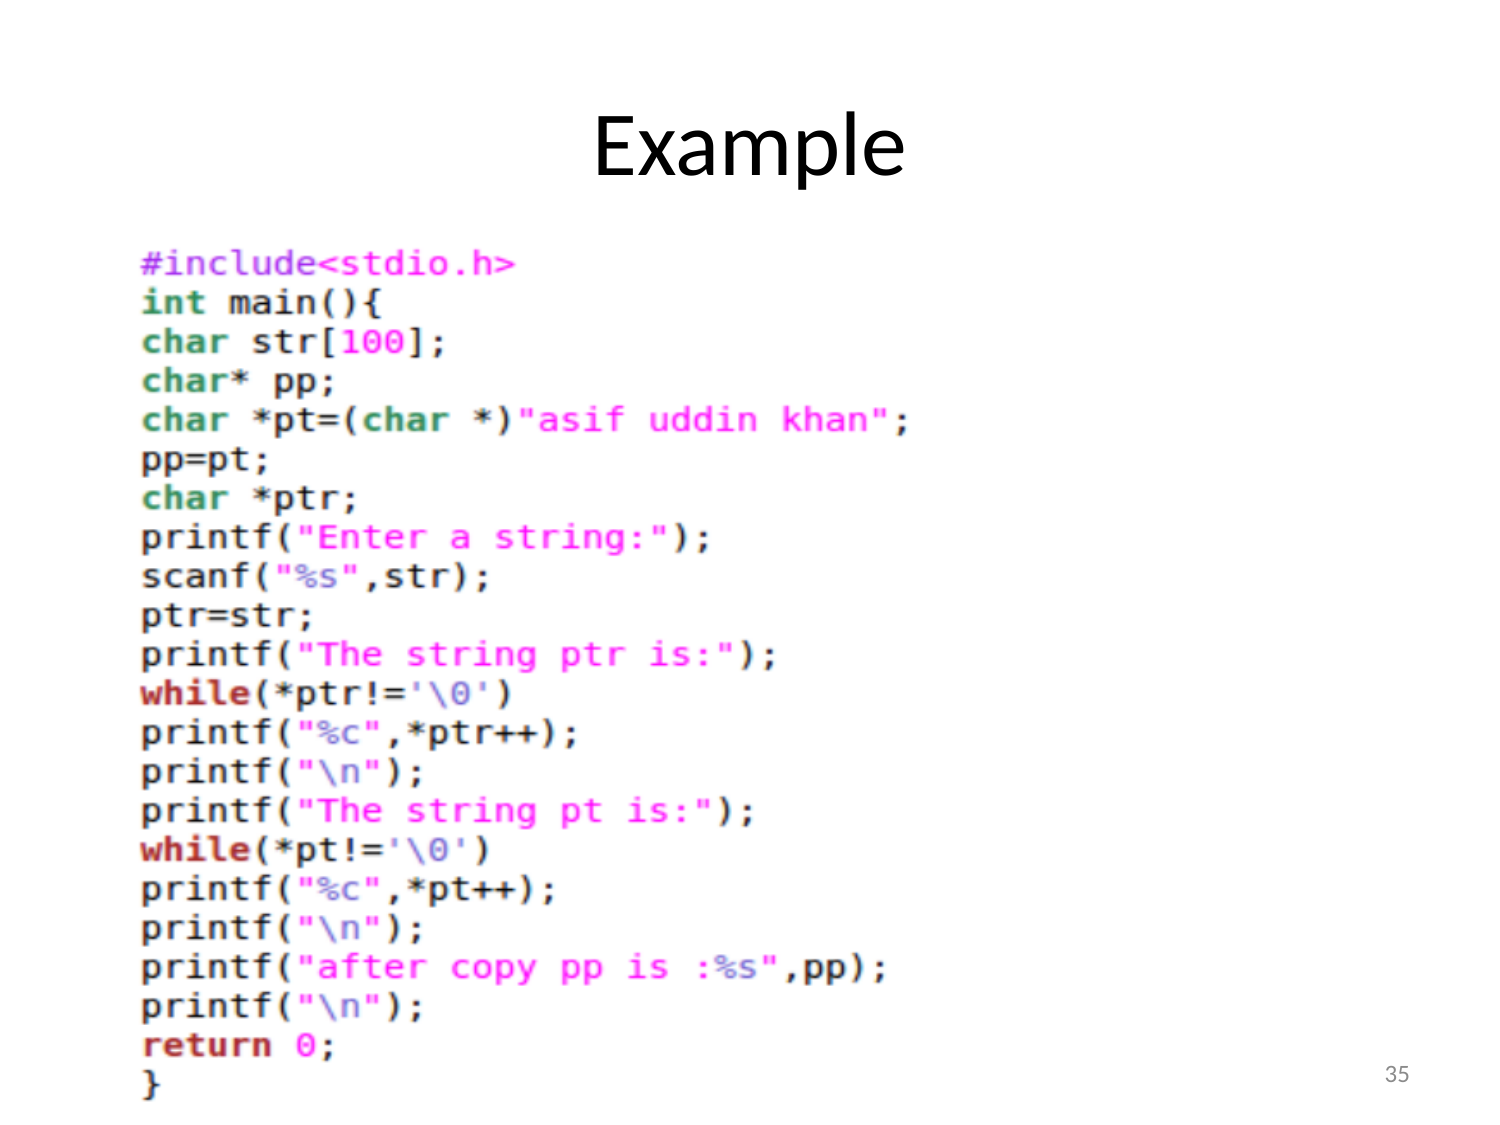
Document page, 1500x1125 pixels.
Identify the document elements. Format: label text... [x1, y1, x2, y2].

slide_number 35 [1074, 1042, 1425, 1103]
picture [137, 241, 1026, 1125]
title Example [75, 45, 1425, 233]
